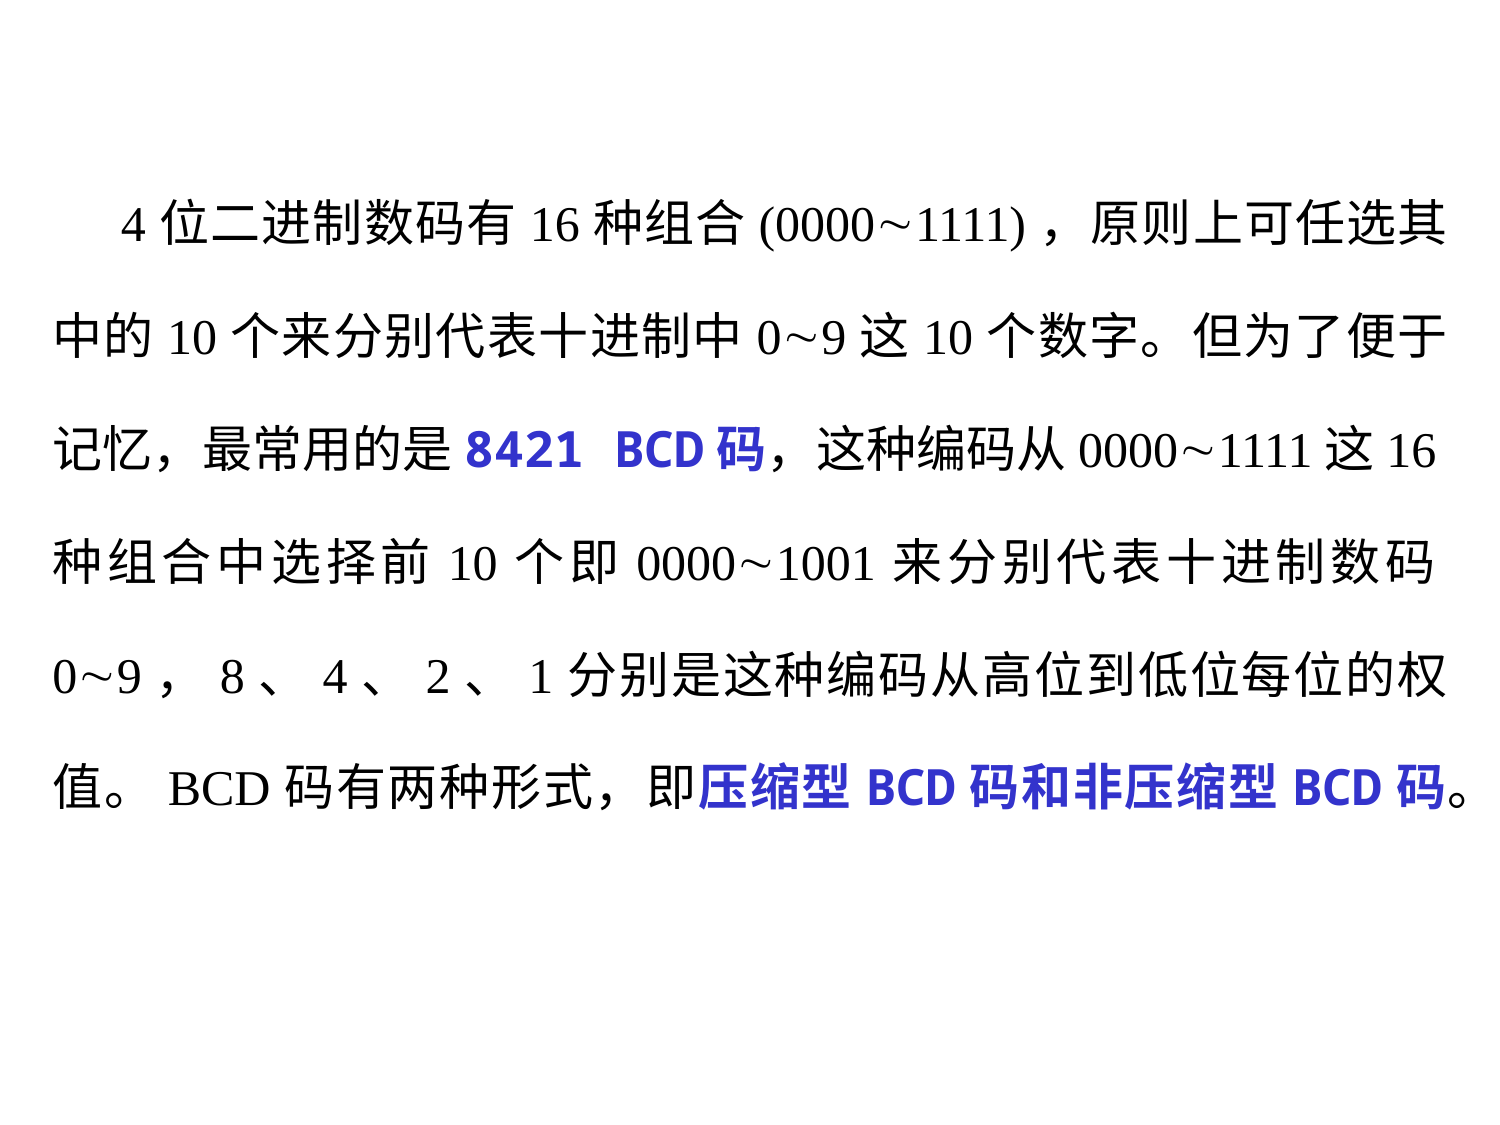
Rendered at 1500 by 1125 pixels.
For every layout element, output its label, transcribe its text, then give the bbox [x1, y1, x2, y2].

text_box 4位二进制数码有16种组合(00001111)，原则上可任选其中的10个来分别代表十进制中09这10个数字。但为了便于记忆，最常用的是8421 BCD码，这种编码从00001111这16种组合中选择前10个即00001001来分别代表十进制数码09，8、4、2、1分别是这种编码从高位到低位每位的权值。BCD码有两种形式，即压缩型BCD码和非压缩型BCD码。 [37, 131, 1463, 936]
